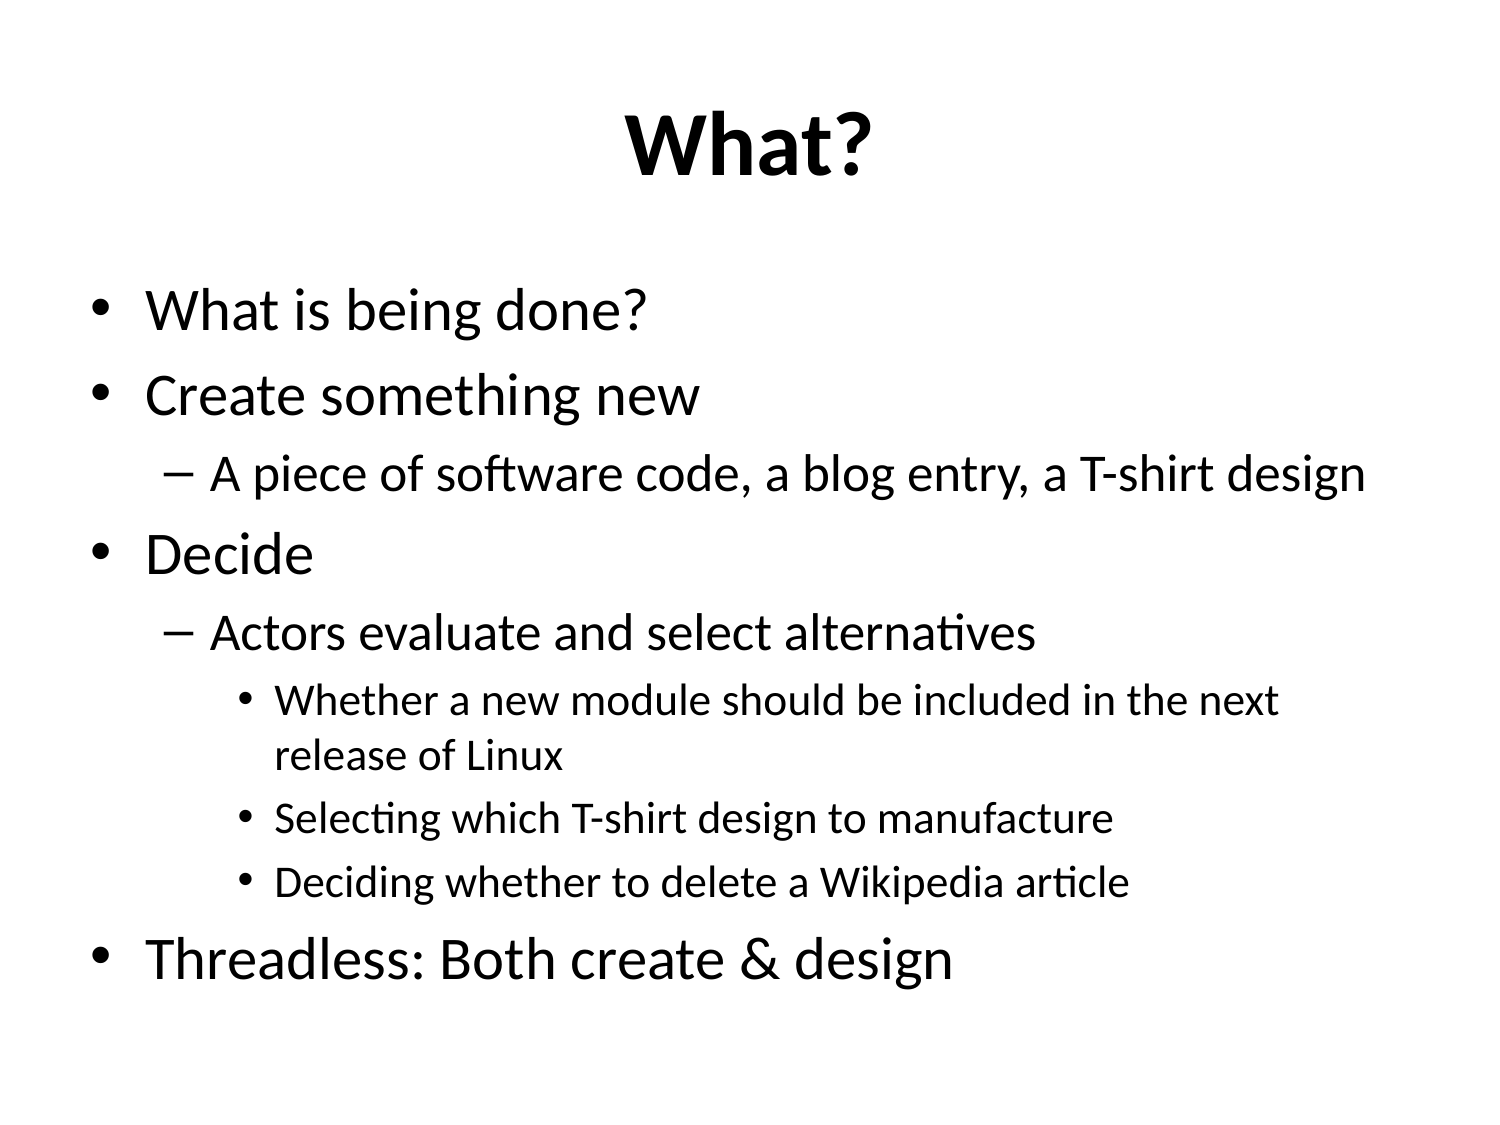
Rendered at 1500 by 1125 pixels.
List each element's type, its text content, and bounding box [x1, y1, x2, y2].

title What? [75, 45, 1425, 233]
list What is being done? Create something new A piece of software code, a blog entry, a T-shirt design Decide Actors evaluate and select alternatives Whether a new module should be included in the next release of Linux Selecting which T-shirt design to manufacture Deciding whether to delete a Wikipedia article Threadless: Both create & design [75, 262, 1425, 1005]
